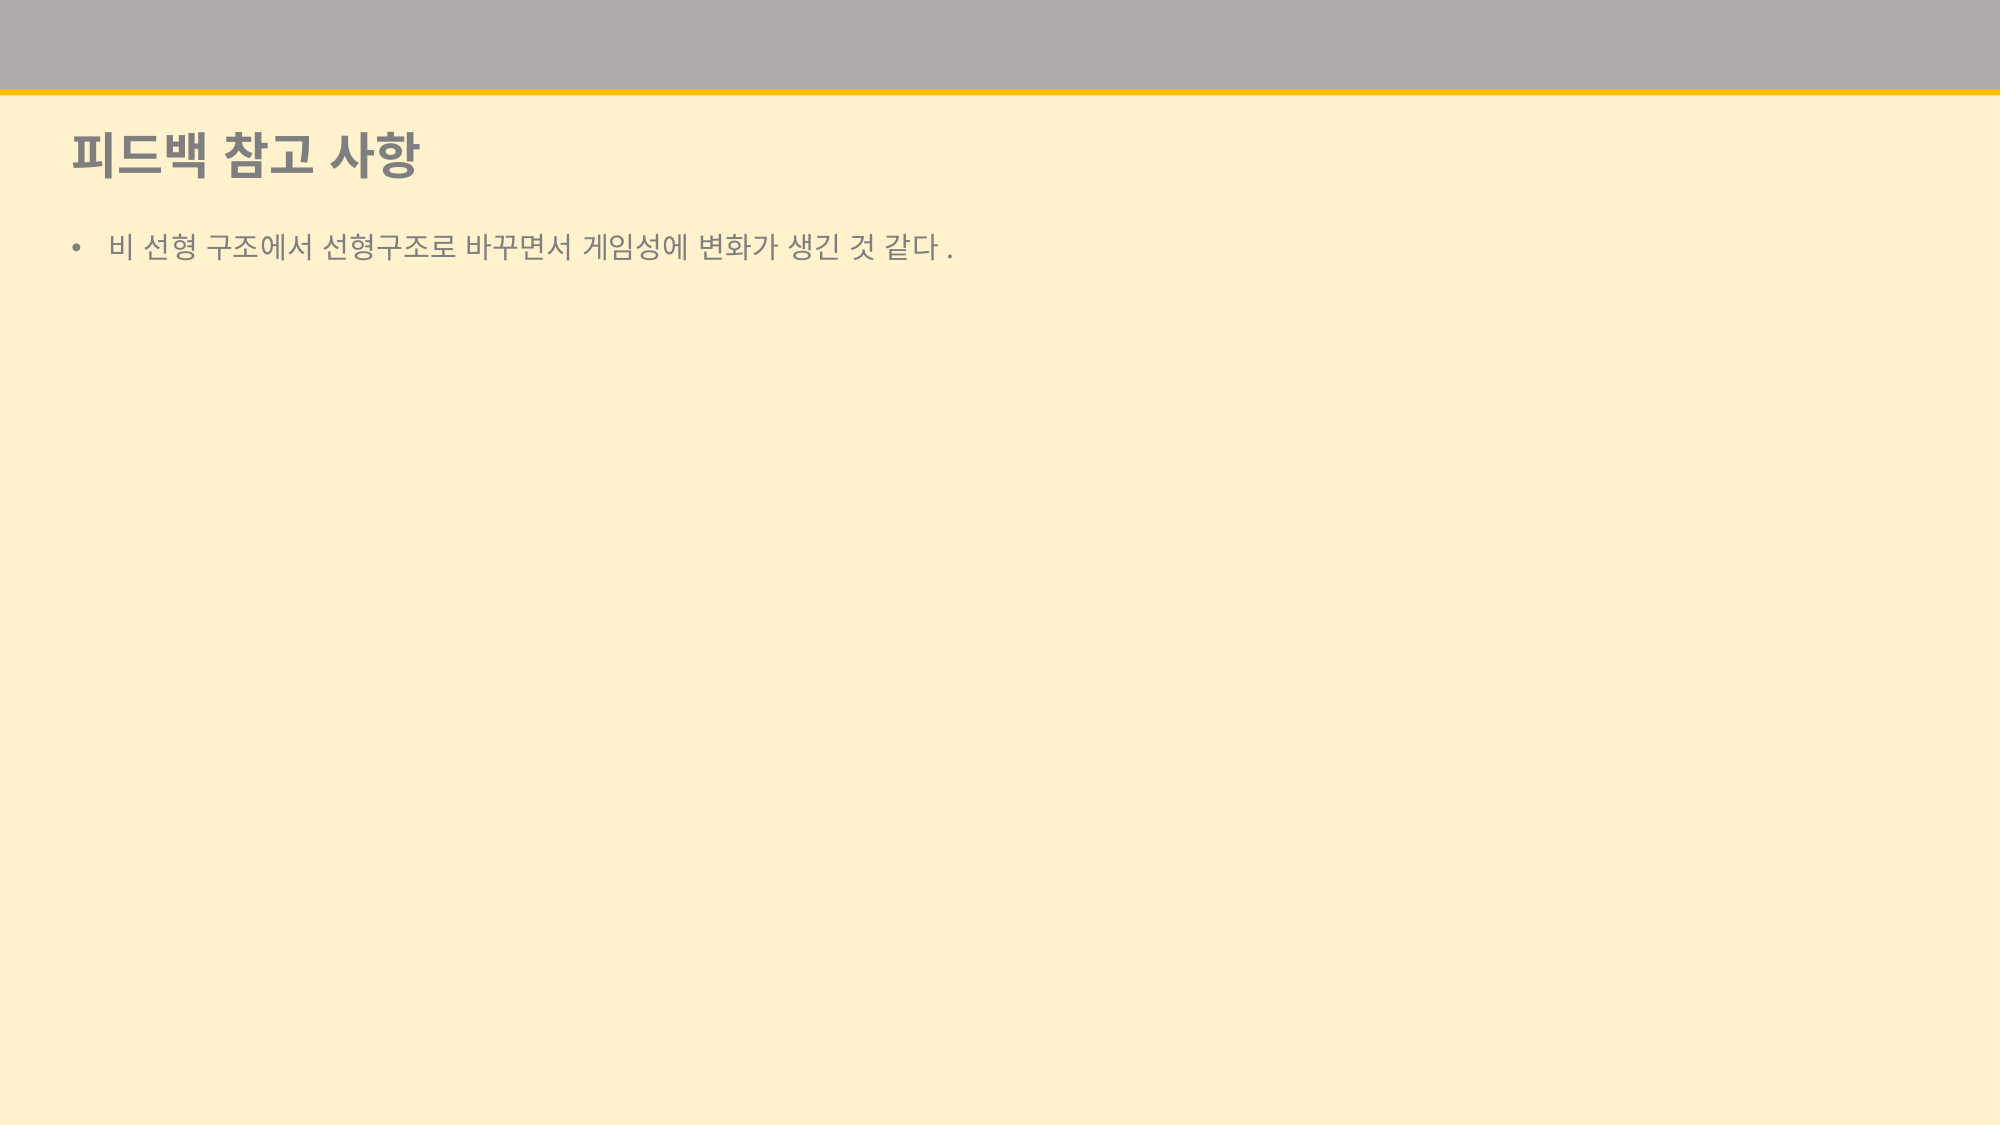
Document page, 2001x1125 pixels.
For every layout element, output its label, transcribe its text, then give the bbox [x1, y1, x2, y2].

title 피드백 참고 사항 [56, 95, 1943, 185]
list 비 선형 구조에서 선형구조로 바꾸면서 게임성에 변화가 생긴 것 같다. [56, 204, 1943, 1053]
